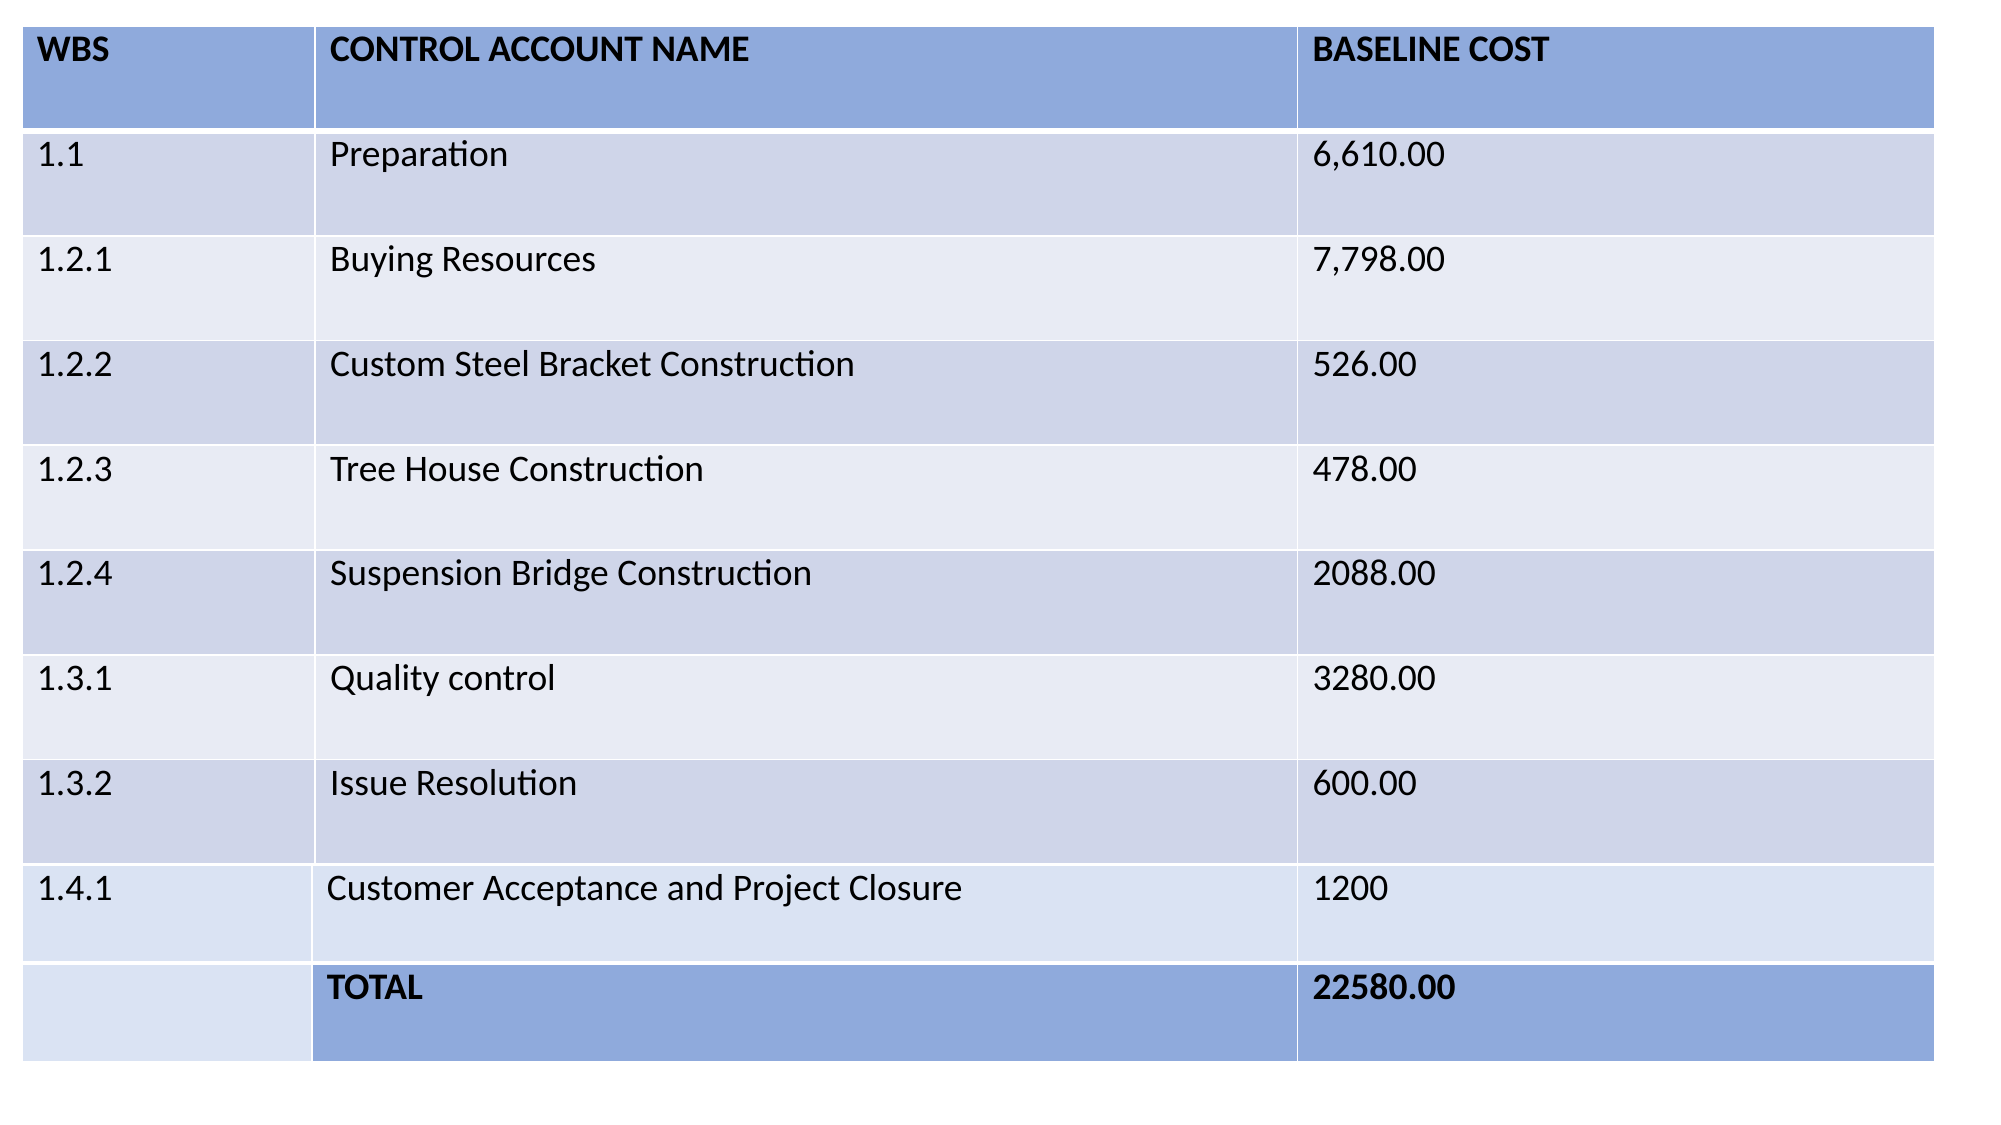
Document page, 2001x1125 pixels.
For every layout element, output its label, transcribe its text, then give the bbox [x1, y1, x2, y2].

table_header WBS [23, 27, 314, 128]
table_cell 1.2.1 [23, 237, 314, 340]
table_cell 478.00 [1298, 446, 1934, 549]
table_cell Issue Resolution [316, 760, 1297, 863]
table_cell 600.00 [1298, 760, 1934, 863]
table_cell 1.3.1 [23, 656, 314, 759]
table_header TOTAL [313, 965, 1297, 1061]
table_cell Buying Resources [316, 237, 1297, 340]
table_cell 3280.00 [1298, 656, 1934, 759]
table_cell 2088.00 [1298, 551, 1934, 654]
table_cell 1.1 [23, 134, 314, 235]
table_cell 1.2.4 [23, 551, 314, 654]
table_header [23, 965, 311, 1061]
table_cell Quality control [316, 656, 1297, 759]
table_cell Custom Steel Bracket Construction [316, 341, 1297, 444]
table_header 1200 [1298, 866, 1934, 961]
table_cell Suspension Bridge Construction [316, 551, 1297, 654]
table_header 22580.00 [1298, 965, 1934, 1061]
table_cell 1.3.2 [23, 760, 314, 863]
table_header Customer Acceptance and Project Closure [313, 866, 1297, 961]
table_cell 1.2.2 [23, 341, 314, 444]
table_header BASELINE COST [1298, 27, 1934, 128]
table_header CONTROL ACCOUNT NAME [316, 27, 1297, 128]
table_cell 526.00 [1298, 341, 1934, 444]
table_cell Tree House Construction [316, 446, 1297, 549]
table_cell 1.2.3 [23, 446, 314, 549]
table_header 1.4.1 [23, 866, 311, 961]
table_cell 6,610.00 [1298, 134, 1934, 235]
table_cell 7,798.00 [1298, 237, 1934, 340]
table_cell Preparation [316, 134, 1297, 235]
